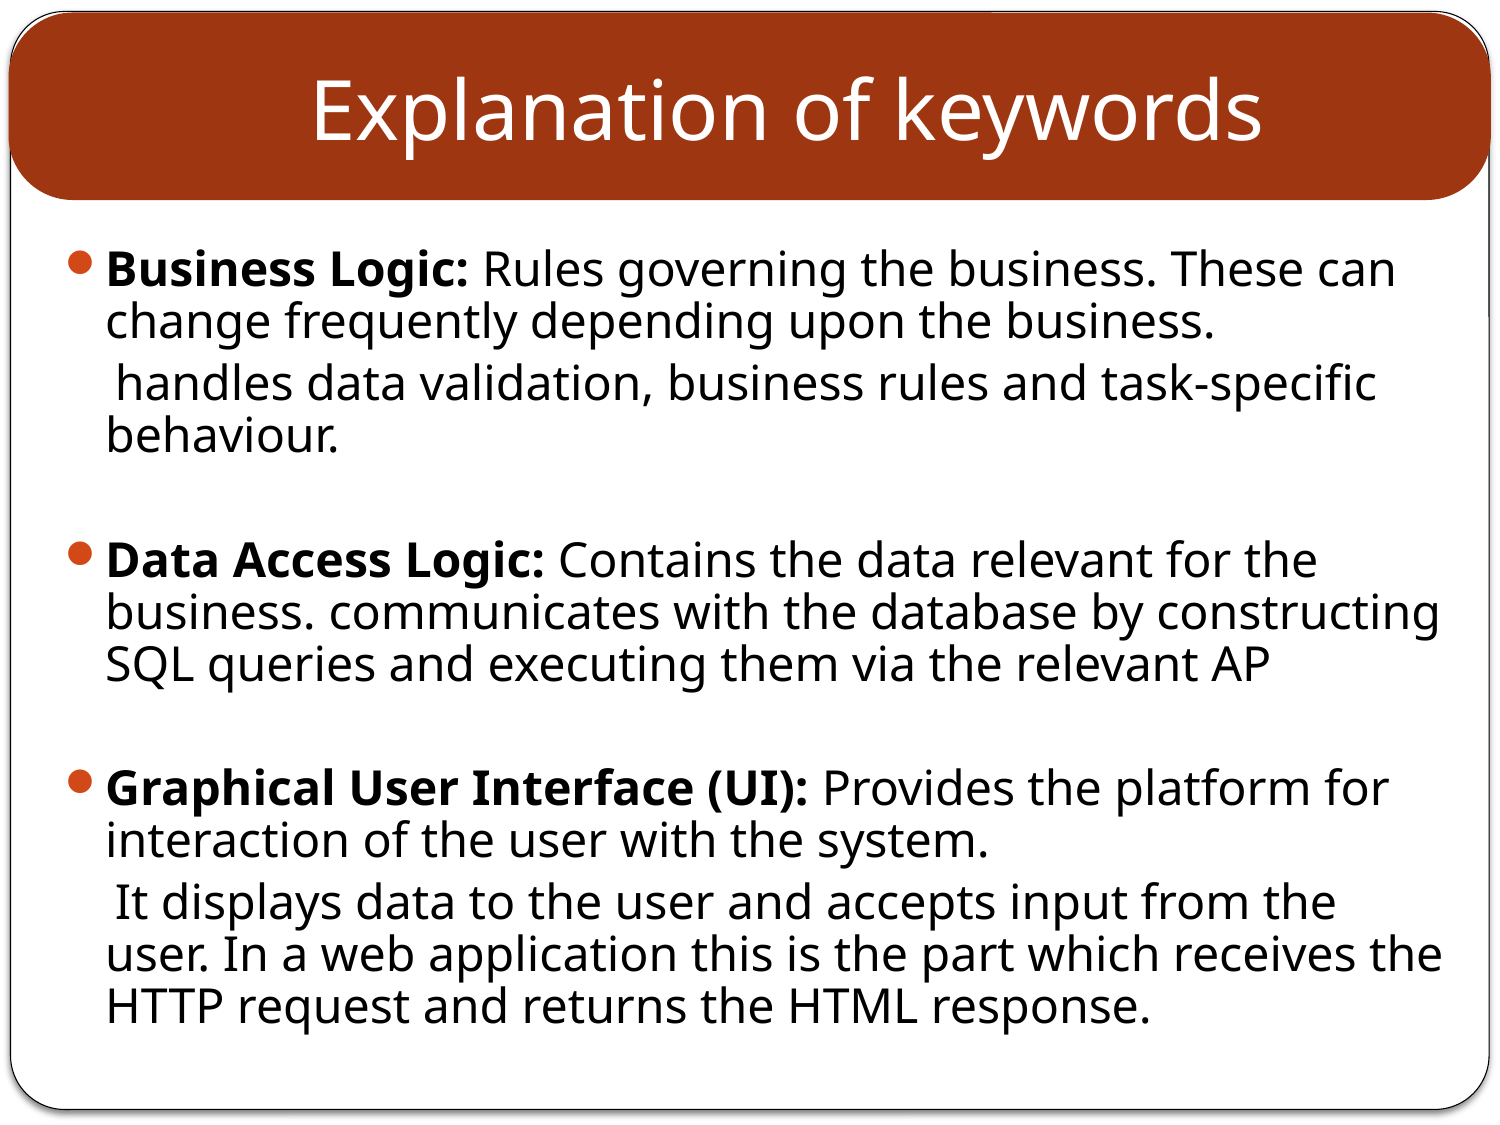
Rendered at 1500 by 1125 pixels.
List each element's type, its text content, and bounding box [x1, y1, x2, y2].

title Explanation of keywords [150, 17, 1425, 205]
list Business Logic: Rules governing the business. These can change frequently depending upon the business. handles data validation, business rules and task-specific behaviour. Data Access Logic: Contains the data relevant for the business. communicates with the database by constructing SQL queries and executing them via the relevant AP Graphical User Interface (UI): Provides the platform for interaction of the user with the system. It displays data to the user and accepts input from the user. In a web application this is the part which receives the HTTP request and returns the HTML response. [50, 237, 1463, 1063]
